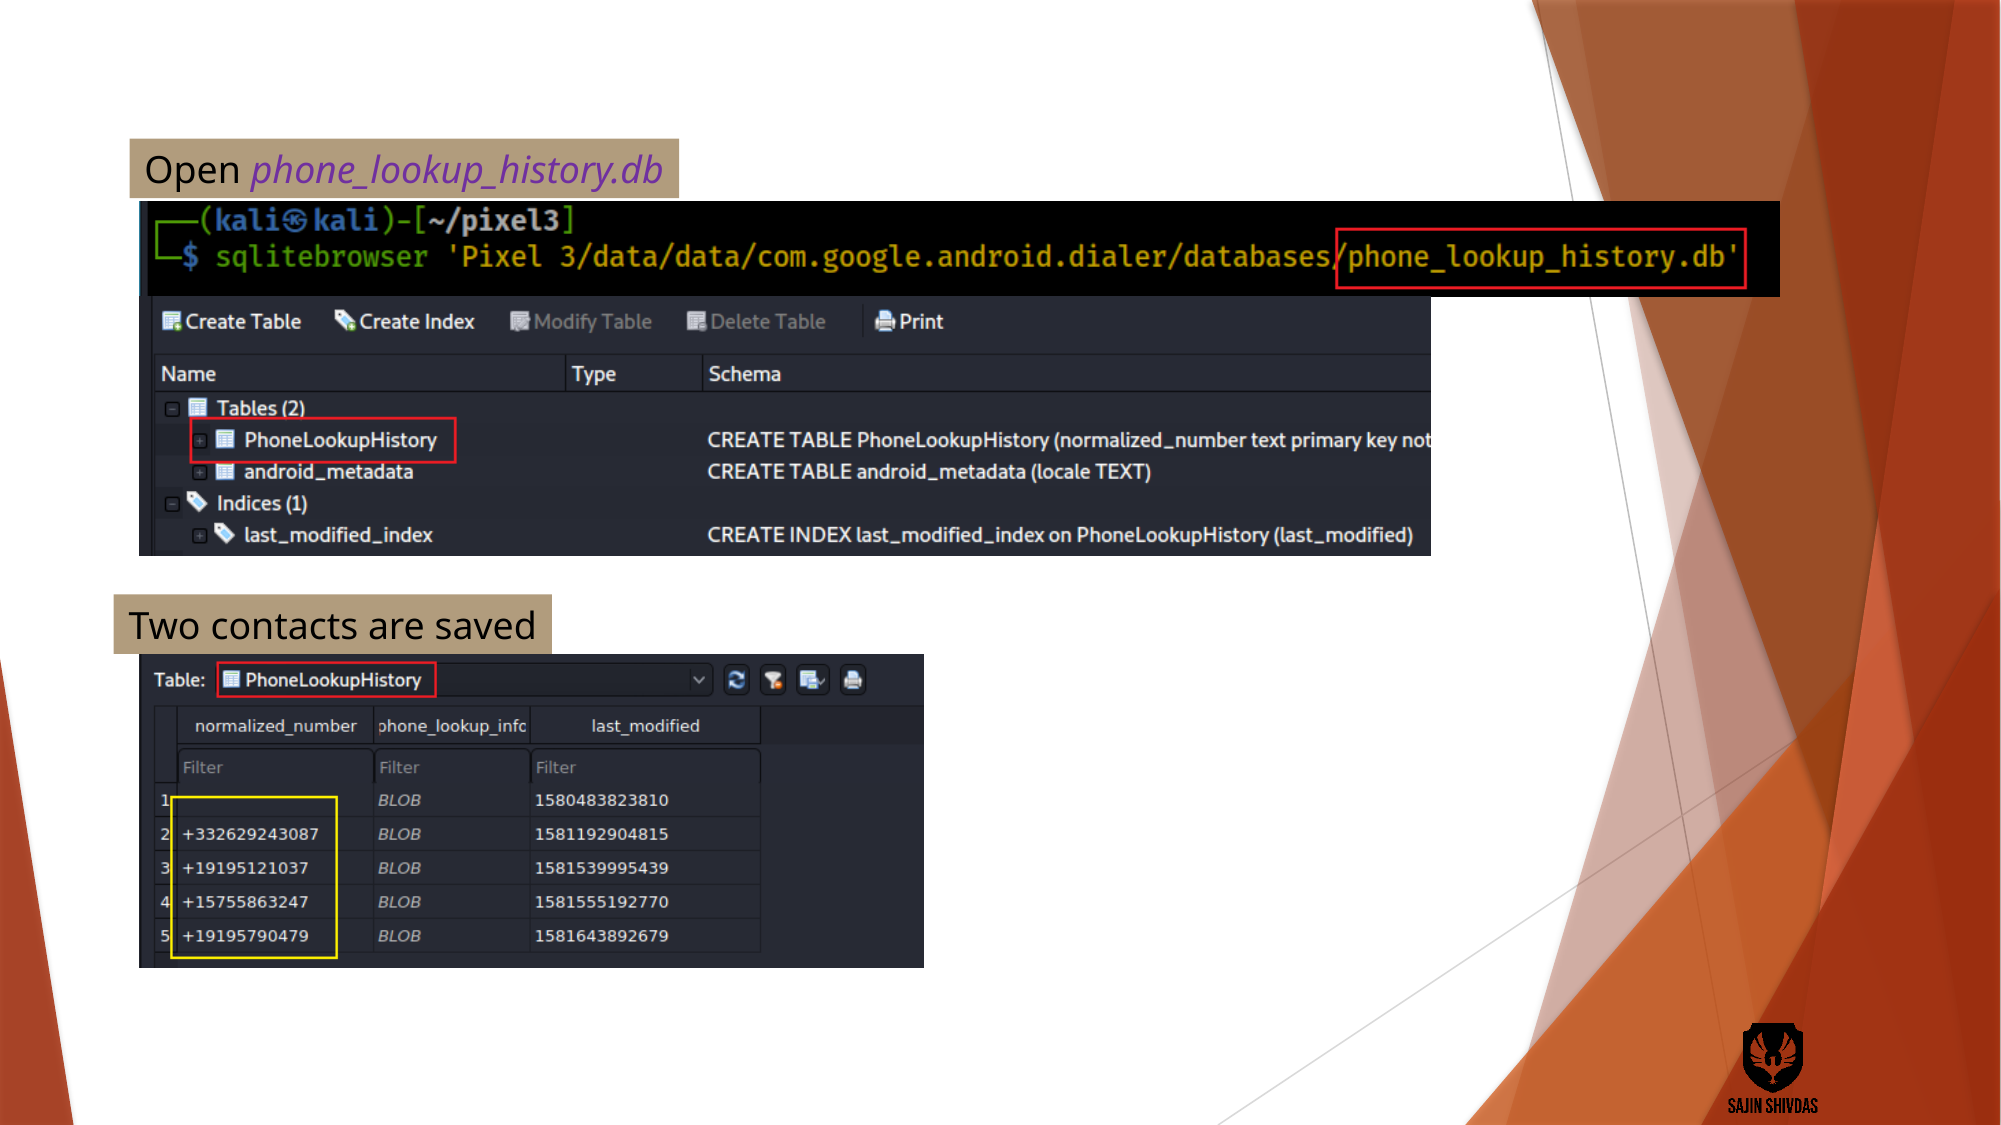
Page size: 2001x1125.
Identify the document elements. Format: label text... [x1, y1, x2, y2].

text_box Two contacts are saved [113, 594, 552, 654]
picture [139, 654, 924, 968]
text_box Open phone_lookup_history.db [129, 138, 680, 199]
picture [1718, 1013, 1830, 1125]
picture [139, 200, 1781, 556]
